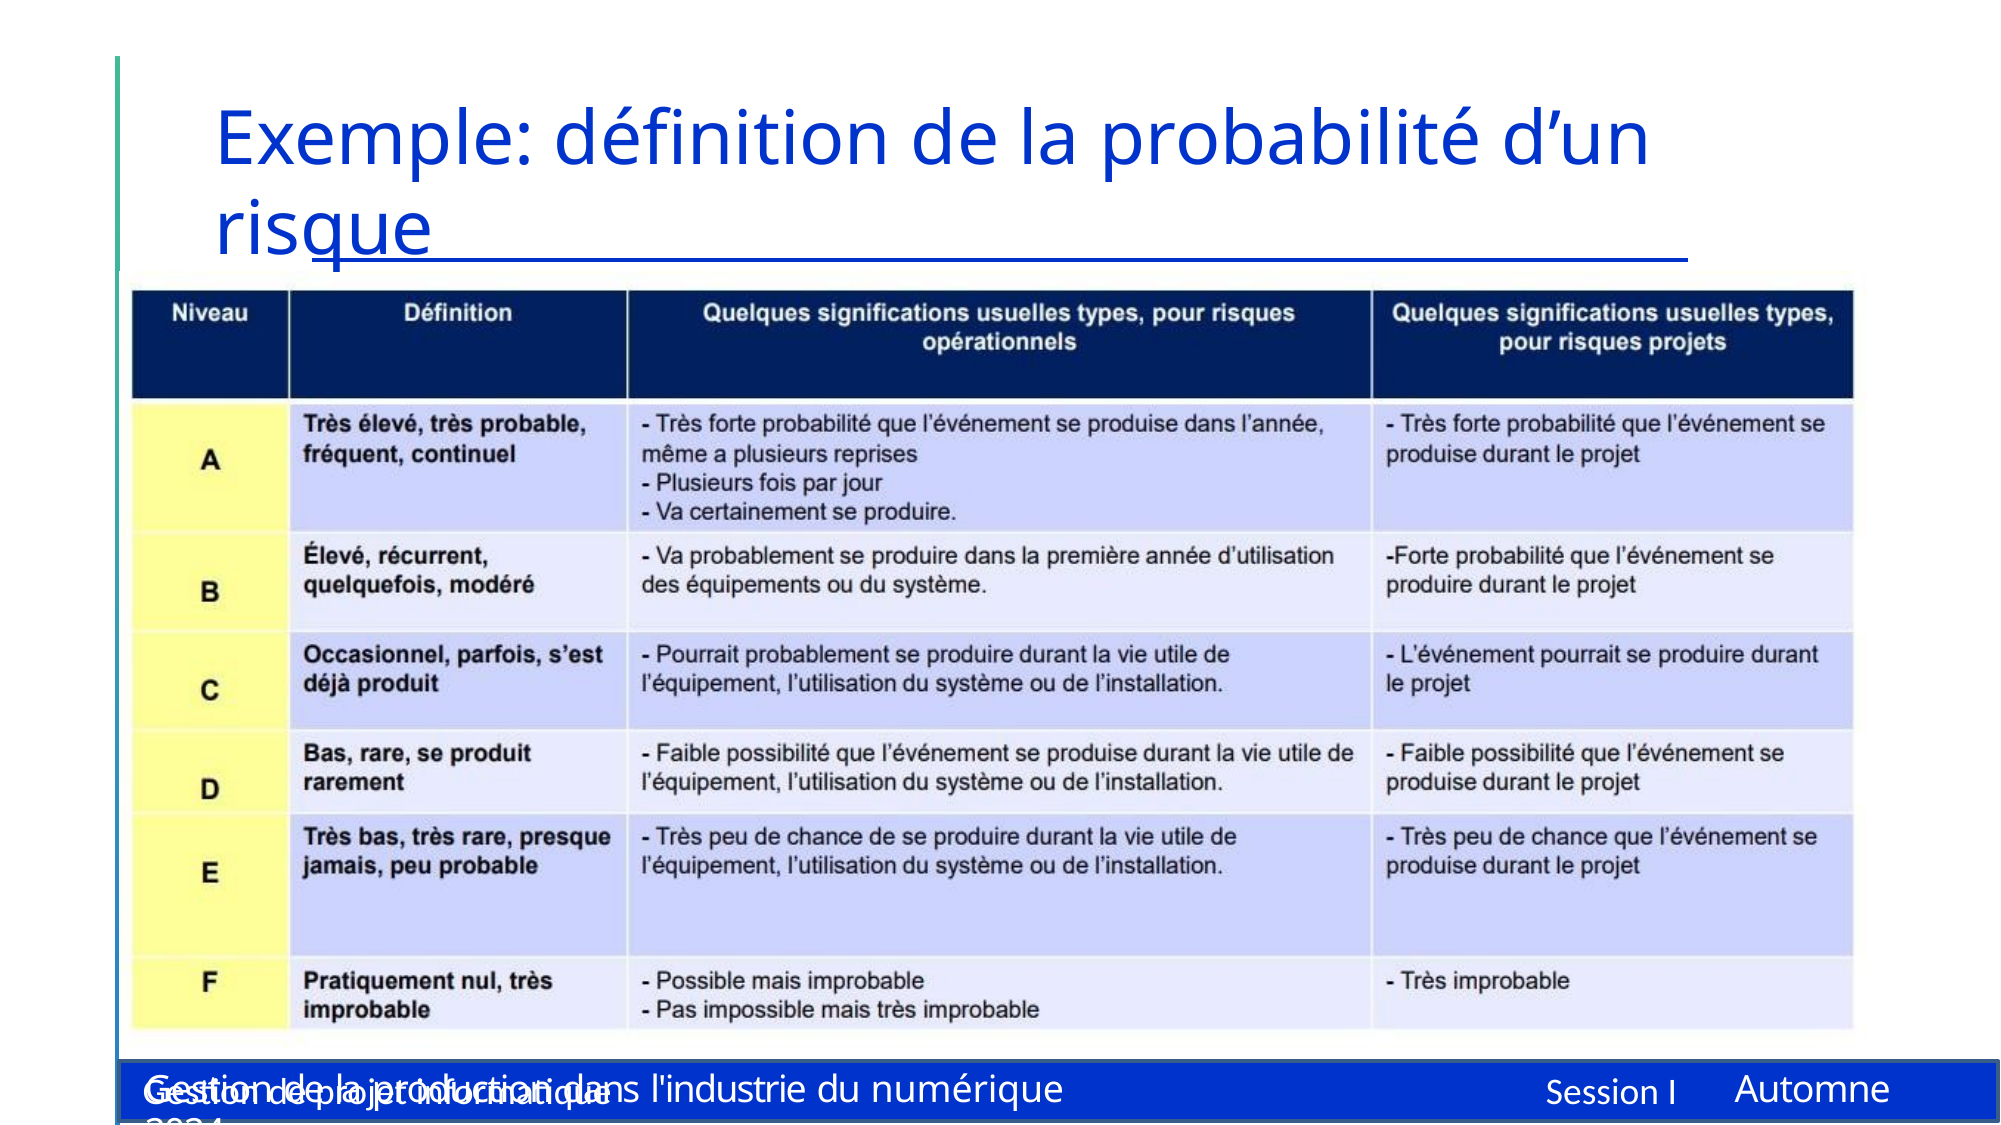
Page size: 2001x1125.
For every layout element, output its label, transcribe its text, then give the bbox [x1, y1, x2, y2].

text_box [116, 271, 2000, 1124]
picture [115, 56, 120, 1125]
title Exemple: définition de la probabilité d’un risque [168, 66, 1821, 270]
